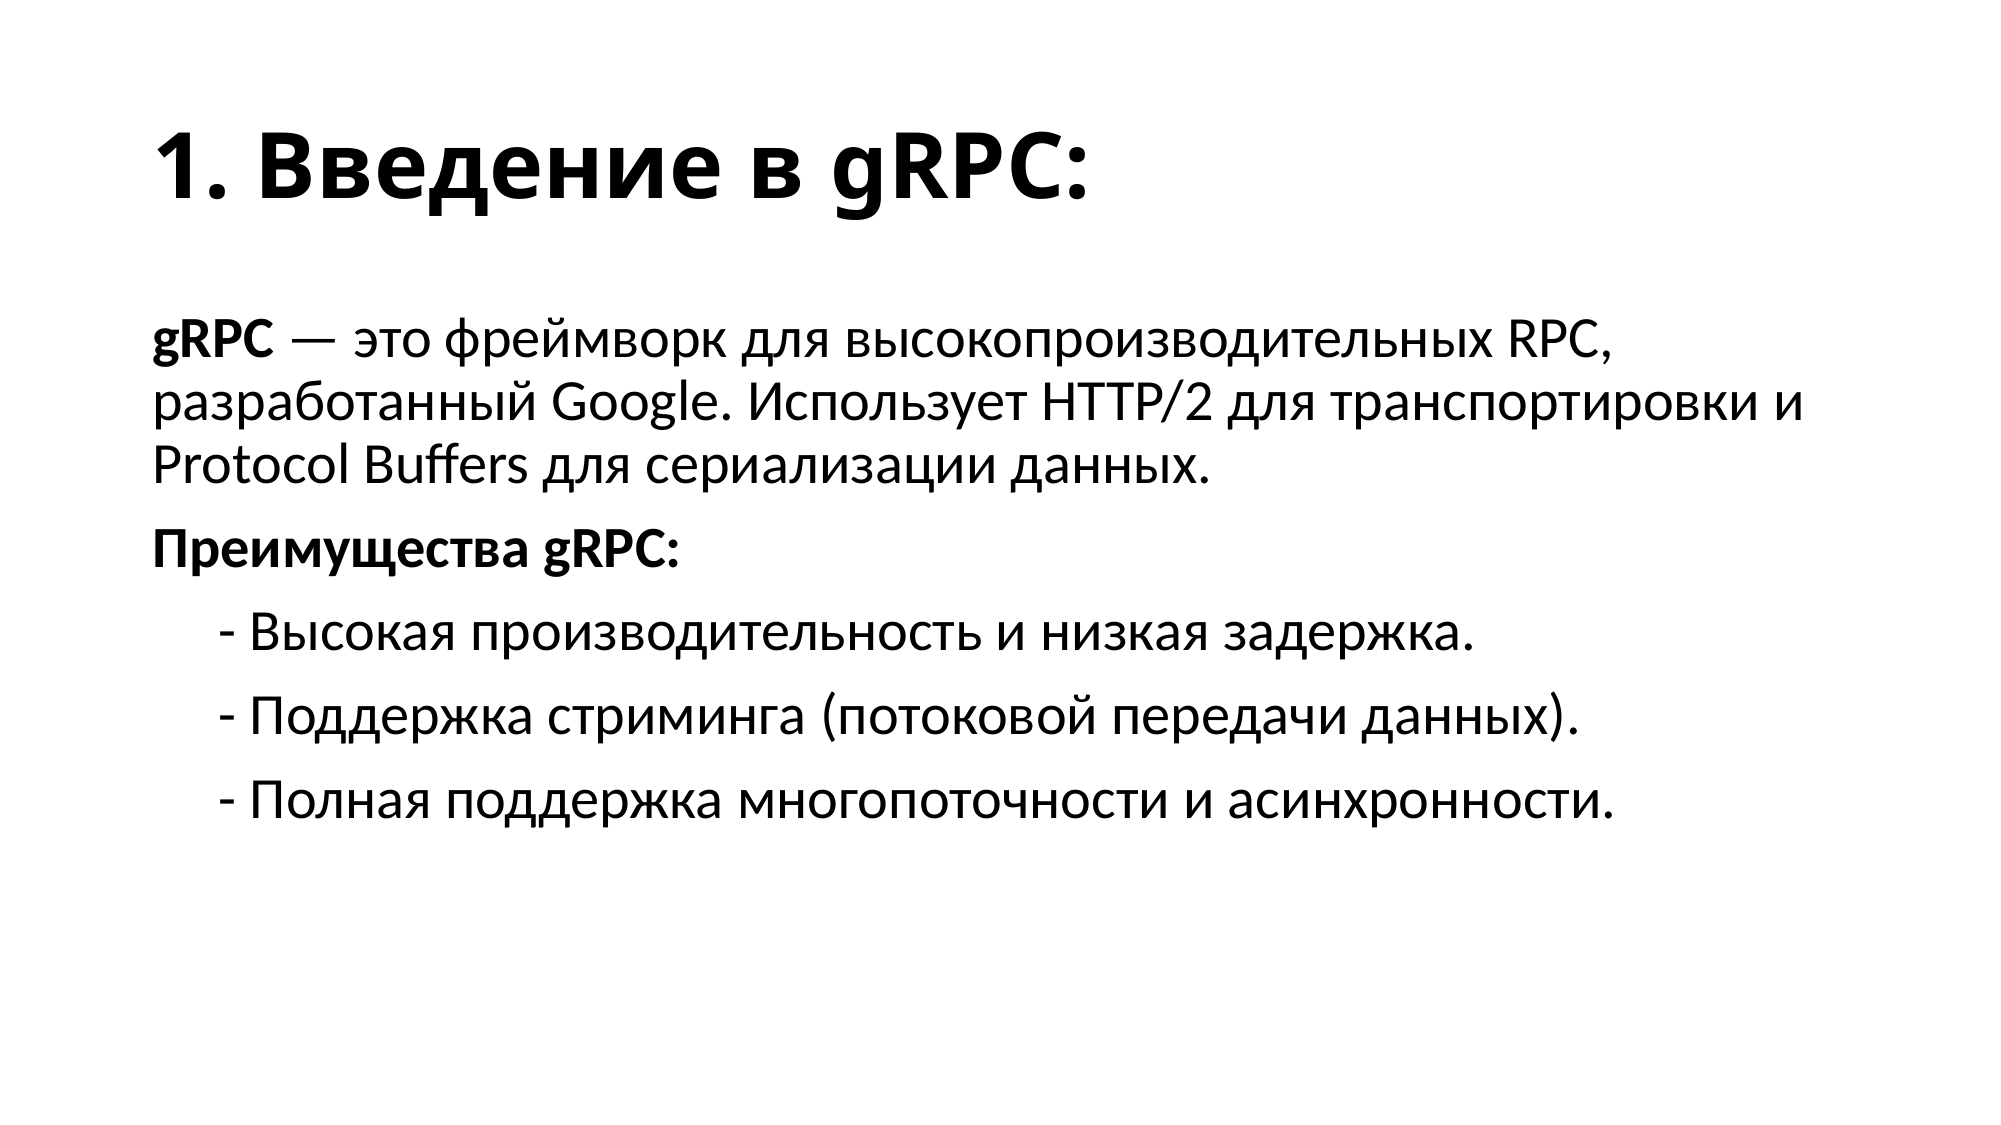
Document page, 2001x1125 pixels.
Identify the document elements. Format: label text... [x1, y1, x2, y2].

list gRPC — это фреймворк для высокопроизводительных RPC, разработанный Google. Использует HTTP/2 для транспортировки и Protocol Buffers для сериализации данных. Преимущества gRPC: - Высокая производительность и низкая задержка. - Поддержка стриминга (потоковой передачи данных). - Полная поддержка многопоточности и асинхронности. [137, 299, 1863, 1014]
title 1. Введение в gRPC: [137, 59, 1863, 278]
